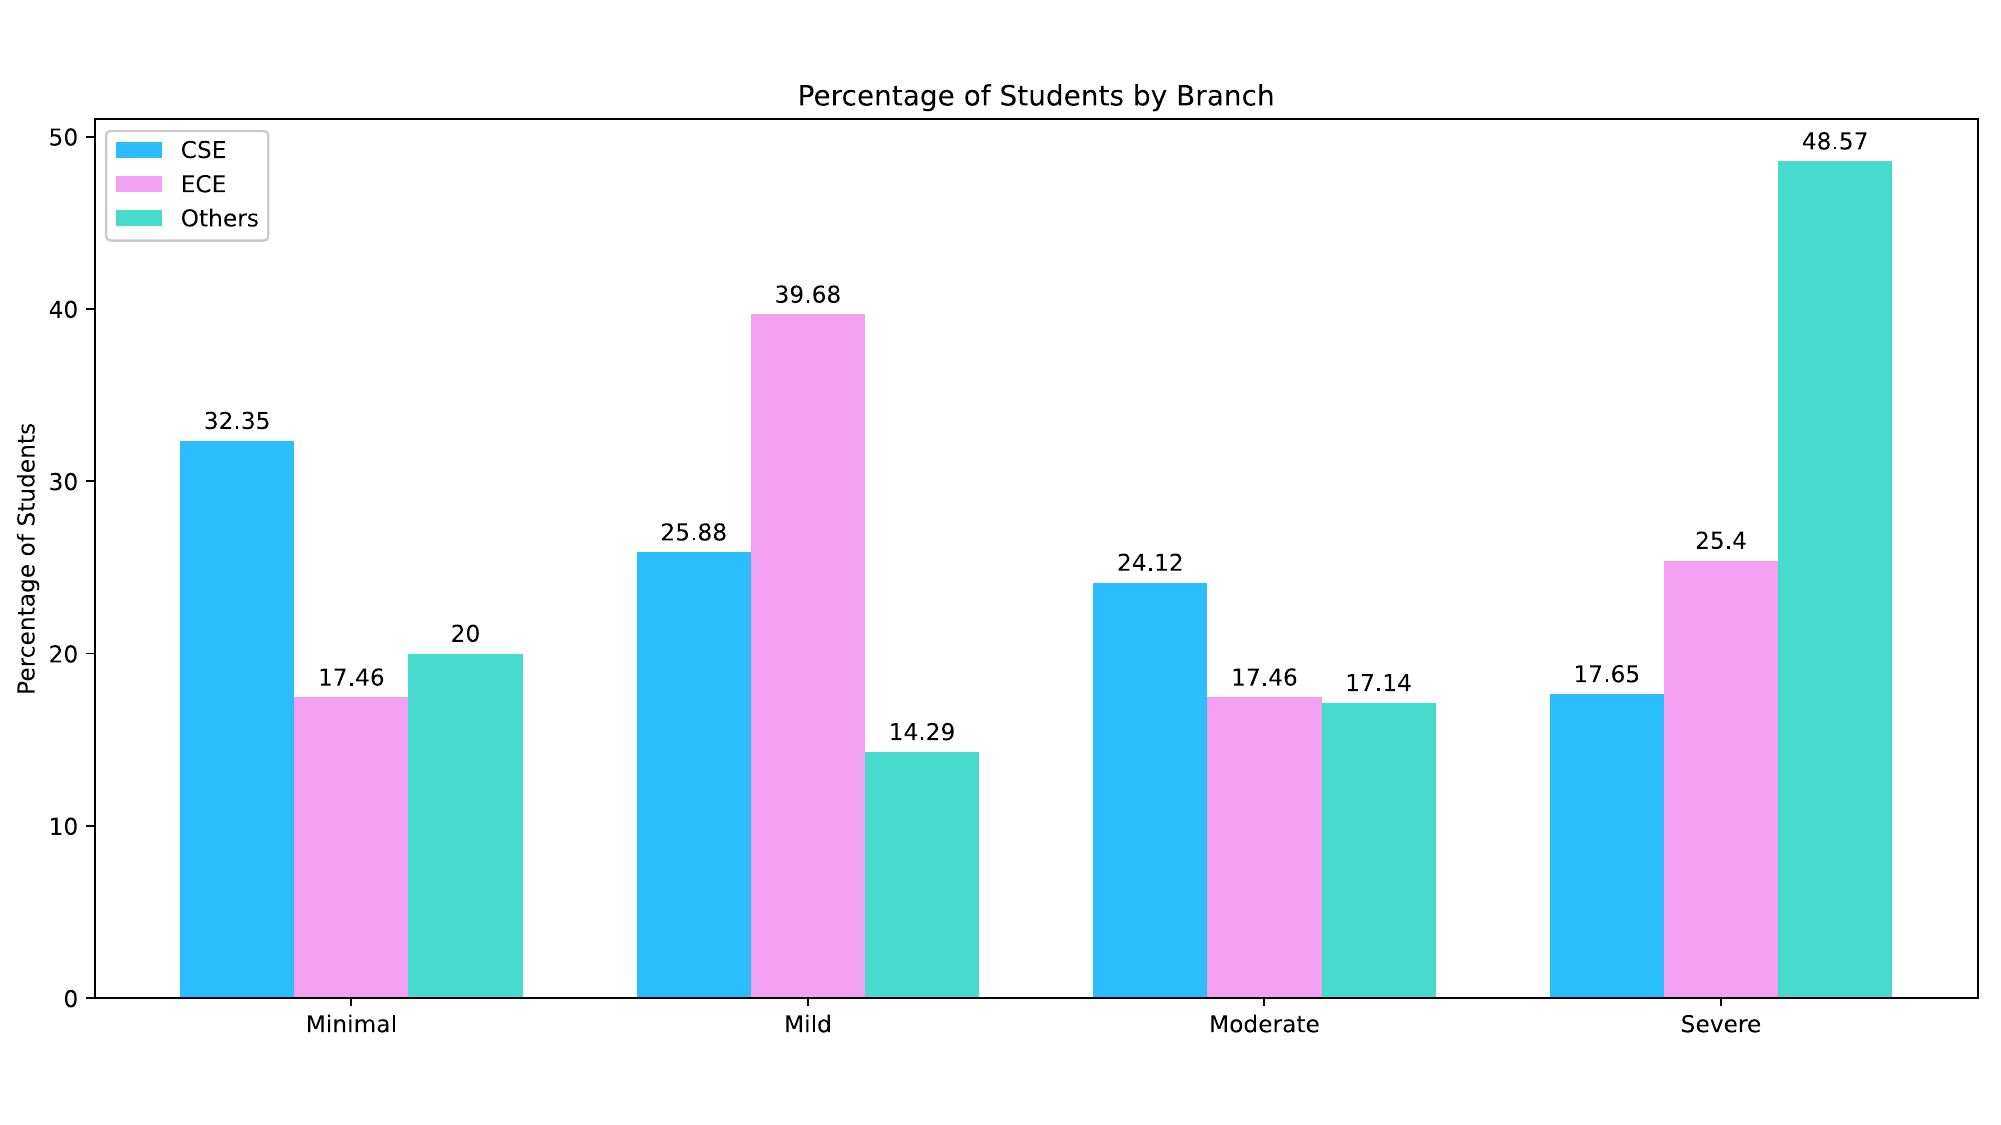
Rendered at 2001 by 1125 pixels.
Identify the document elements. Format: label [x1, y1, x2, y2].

picture [0, 67, 2000, 1058]
